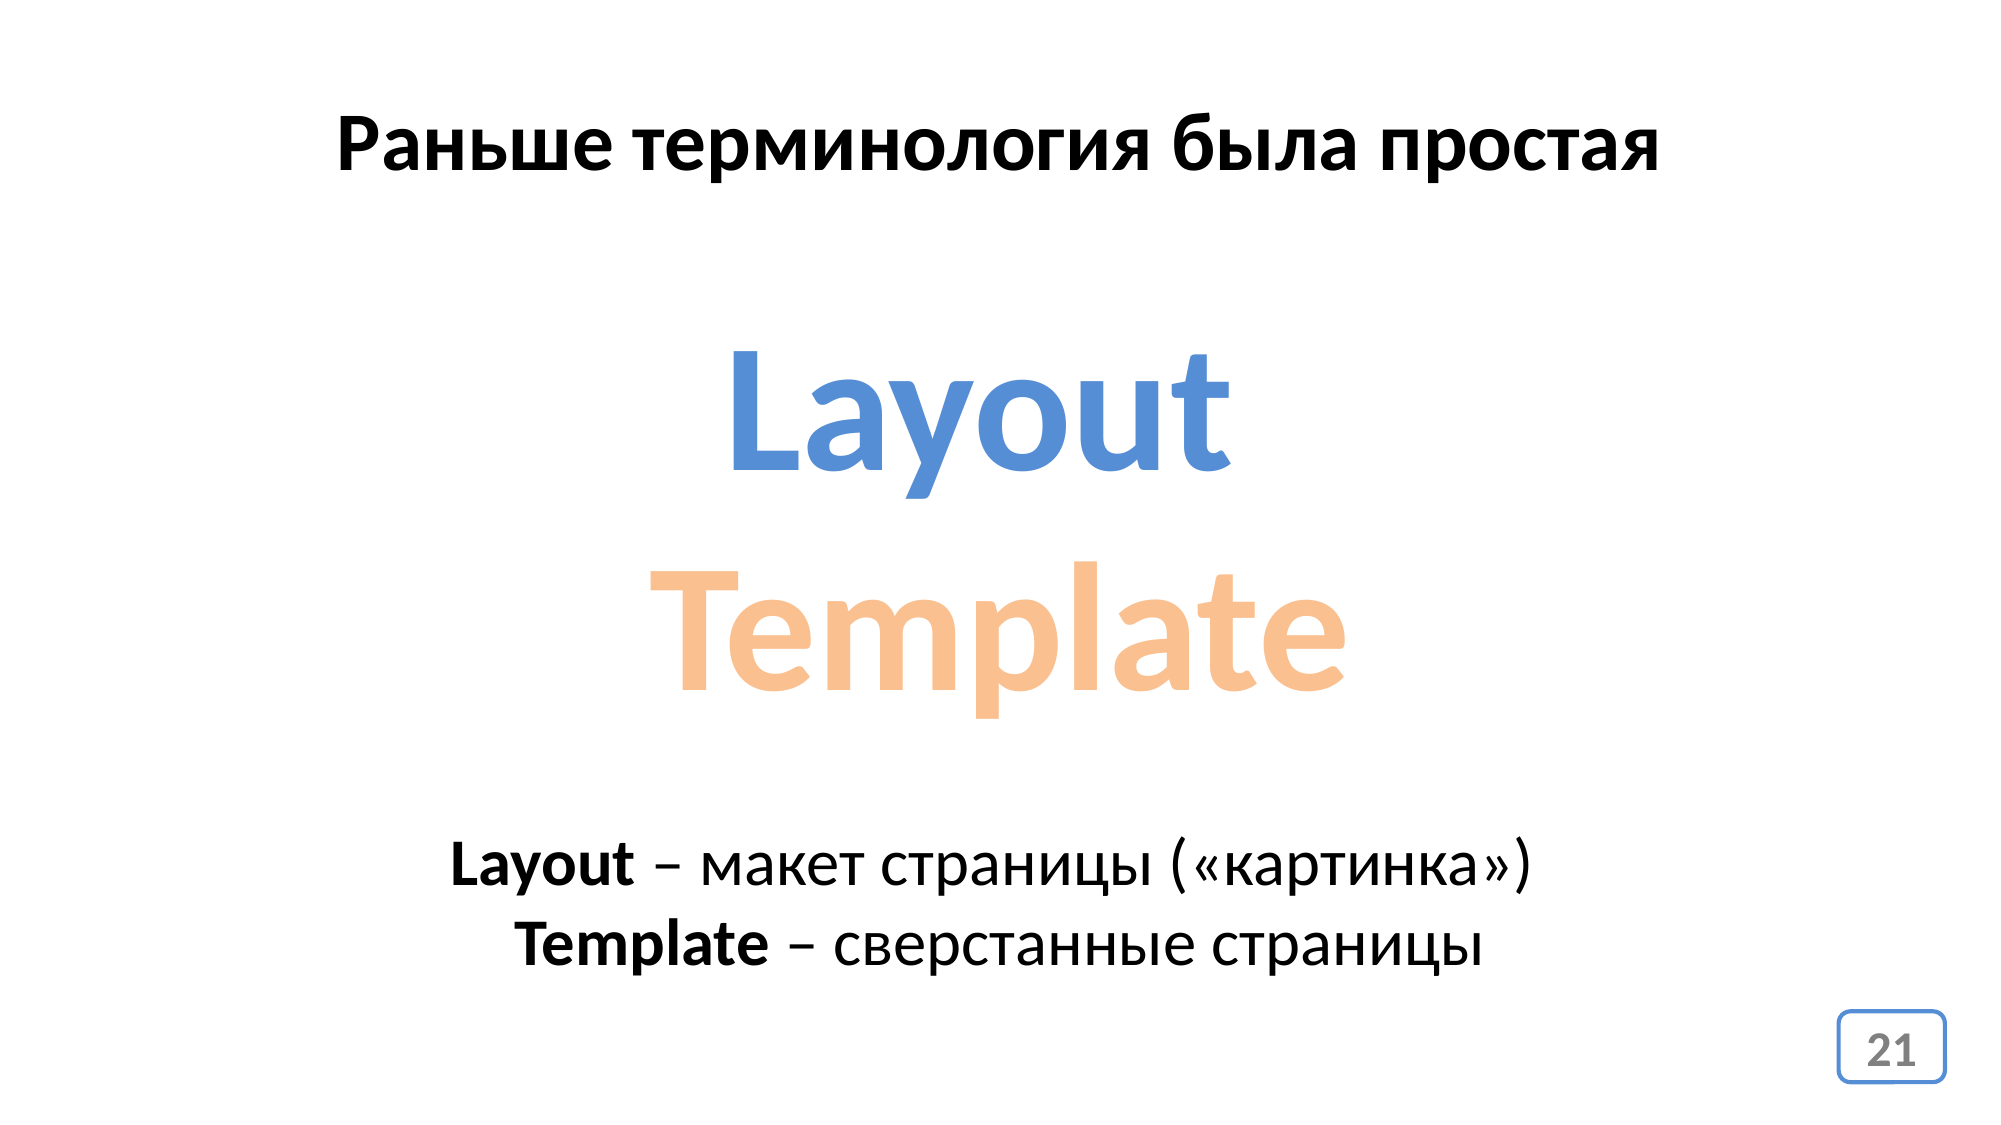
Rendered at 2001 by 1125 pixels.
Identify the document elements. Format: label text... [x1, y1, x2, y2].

text_box Раньше терминология была простая [0, 80, 2000, 195]
text_box Layout – макет страницы («картинка») Template – сверстанные страницы [0, 811, 2000, 986]
text_box 21 [1836, 1009, 1948, 1085]
text_box Layout Template [0, 280, 2000, 735]
